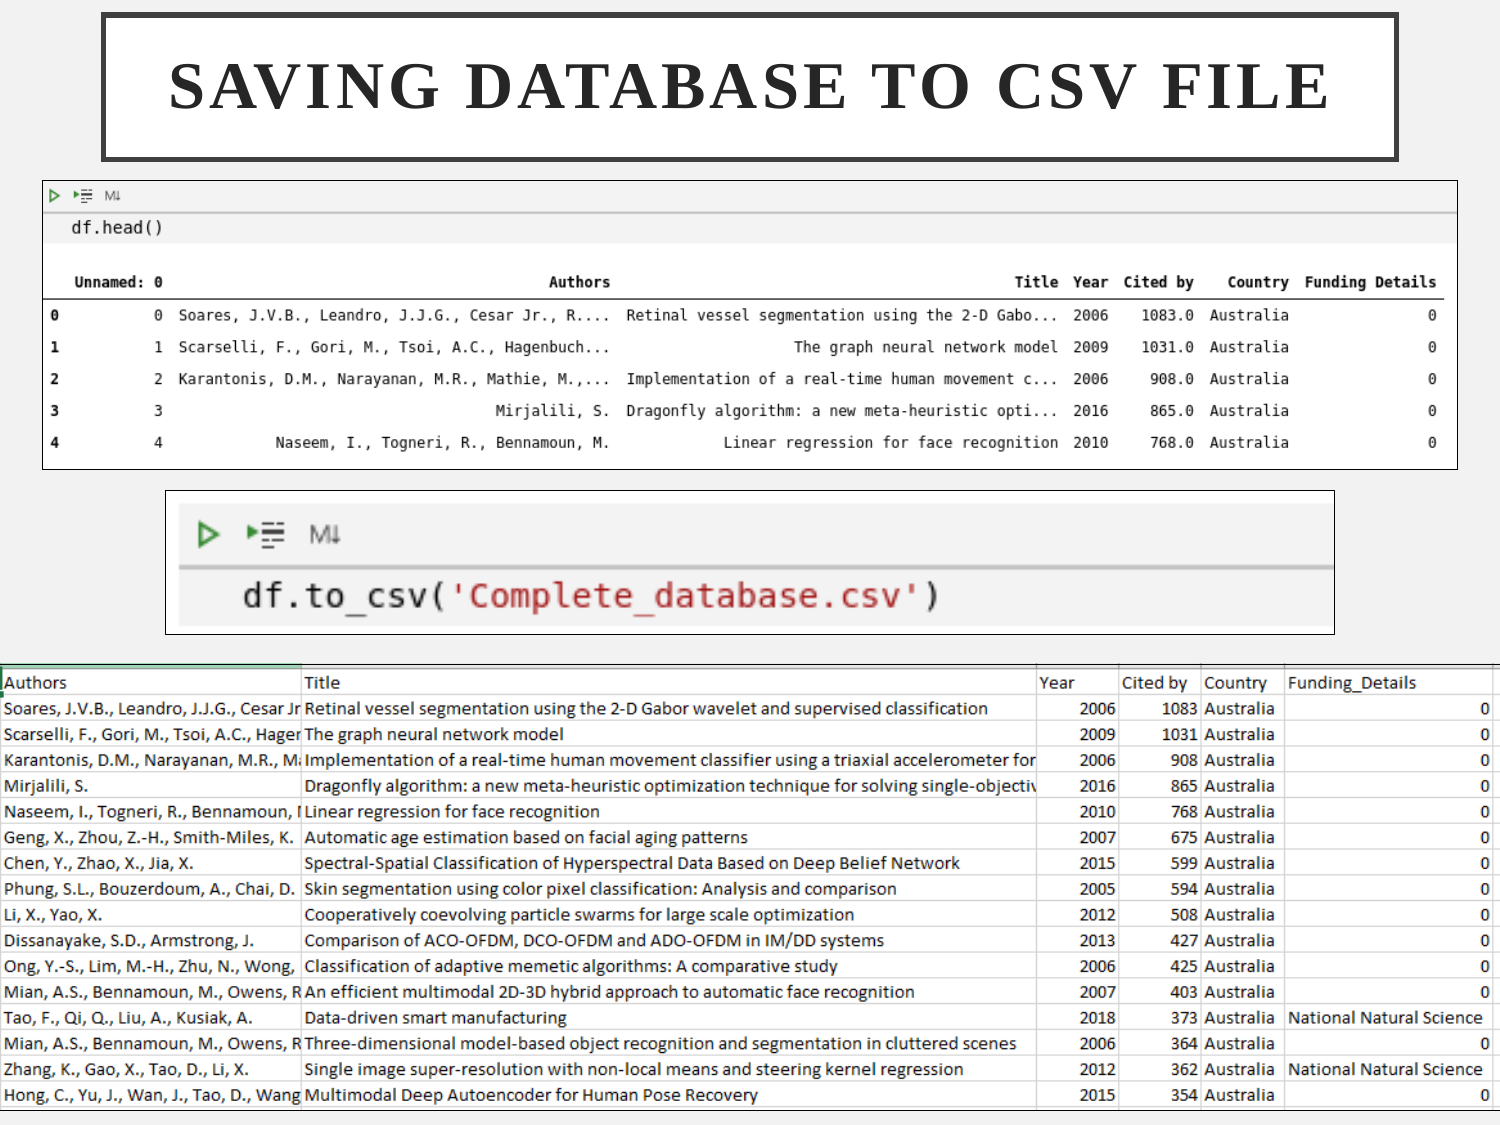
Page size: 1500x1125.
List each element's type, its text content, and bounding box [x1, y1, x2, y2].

picture [0, 663, 1500, 1111]
title Saving Database to csv File [101, 12, 1399, 162]
picture [165, 490, 1335, 634]
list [42, 180, 1457, 470]
